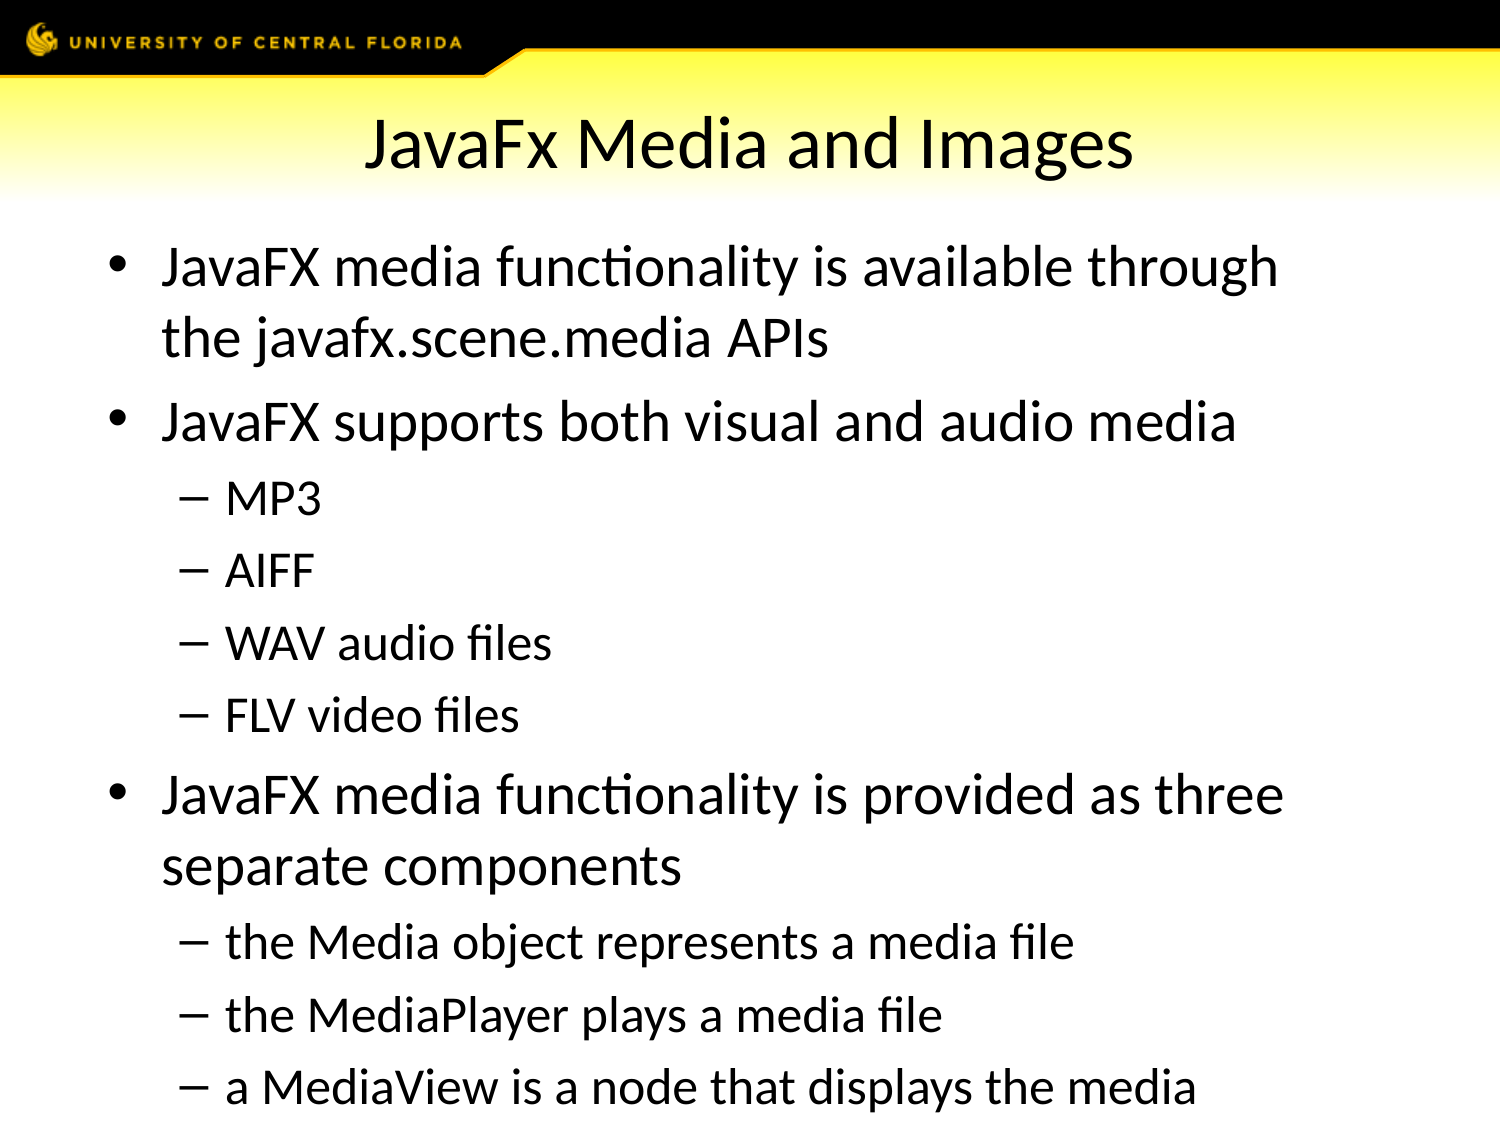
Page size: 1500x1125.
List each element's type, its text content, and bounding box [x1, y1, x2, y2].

title JavaFx Media and Images [75, 45, 1425, 233]
picture [0, 0, 484, 74]
list JavaFX media functionality is available through the javafx.scene.media APIs JavaFX supports both visual and audio media MP3 AIFF WAV audio files FLV video files JavaFX media functionality is provided as three separate components the Media object represents a media file the MediaPlayer plays a media file a MediaView is a node that displays the media [92, 219, 1443, 1125]
